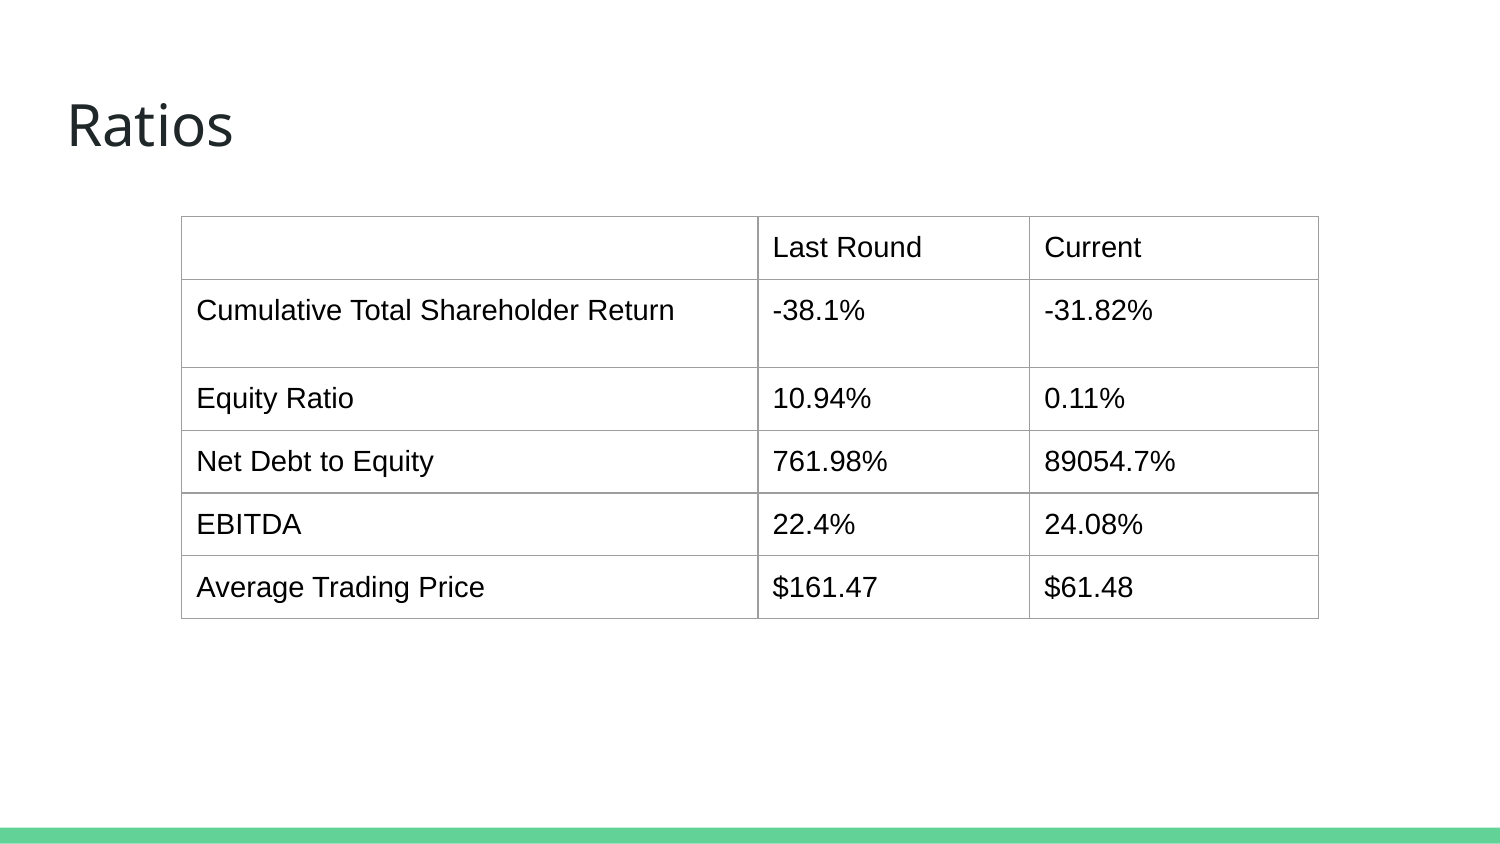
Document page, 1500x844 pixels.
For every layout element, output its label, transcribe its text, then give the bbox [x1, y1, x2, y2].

table_cell -31.82% [1030, 280, 1318, 367]
table_cell Net Debt to Equity [182, 431, 757, 492]
table_cell Equity Ratio [182, 368, 757, 430]
table_cell $61.48 [1030, 556, 1318, 618]
table_cell EBITDA [182, 494, 757, 555]
table_header Last Round [759, 217, 1029, 279]
table_header [182, 217, 757, 279]
table_cell 0.11% [1030, 368, 1318, 430]
table_cell $161.47 [759, 556, 1029, 618]
table_header Current [1030, 217, 1318, 279]
title Ratios [51, 72, 1449, 167]
table_cell 89054.7% [1030, 431, 1318, 492]
table_cell 761.98% [759, 431, 1029, 492]
table_cell Cumulative Total Shareholder Return [182, 280, 757, 367]
table_cell Average Trading Price [182, 556, 757, 618]
table_cell 10.94% [759, 368, 1029, 430]
table_cell 24.08% [1030, 494, 1318, 555]
table_cell -38.1% [759, 280, 1029, 367]
table_cell 22.4% [759, 494, 1029, 555]
